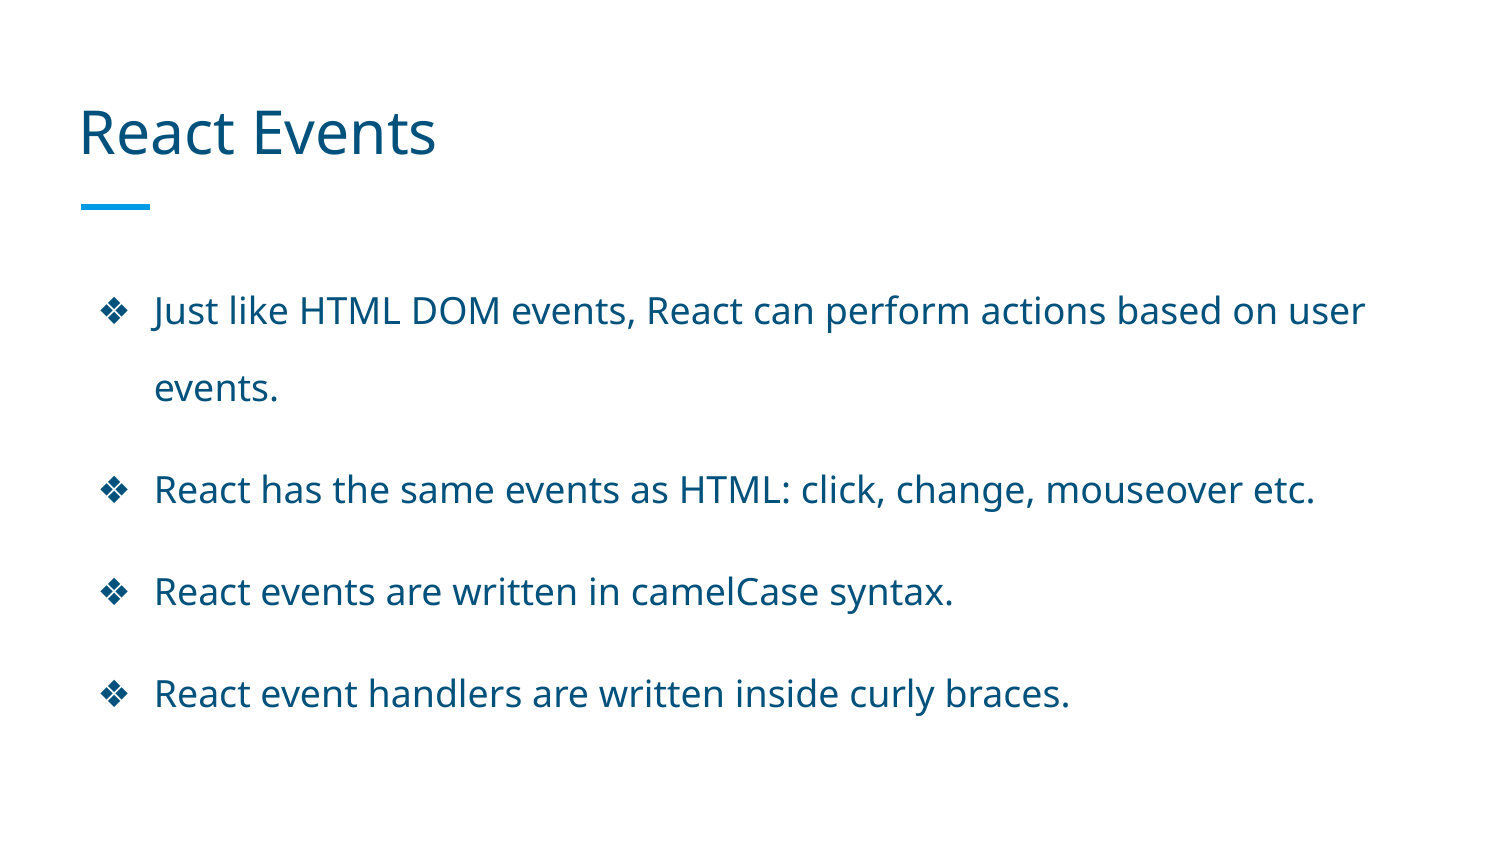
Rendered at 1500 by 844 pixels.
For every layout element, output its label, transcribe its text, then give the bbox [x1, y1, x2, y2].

title React Events [63, 75, 1437, 188]
list Just like HTML DOM events, React can perform actions based on user events. React has the same events as HTML: click, change, mouseover etc. React events are written in camelCase syntax. React event handlers are written inside curly braces. [63, 244, 1437, 750]
